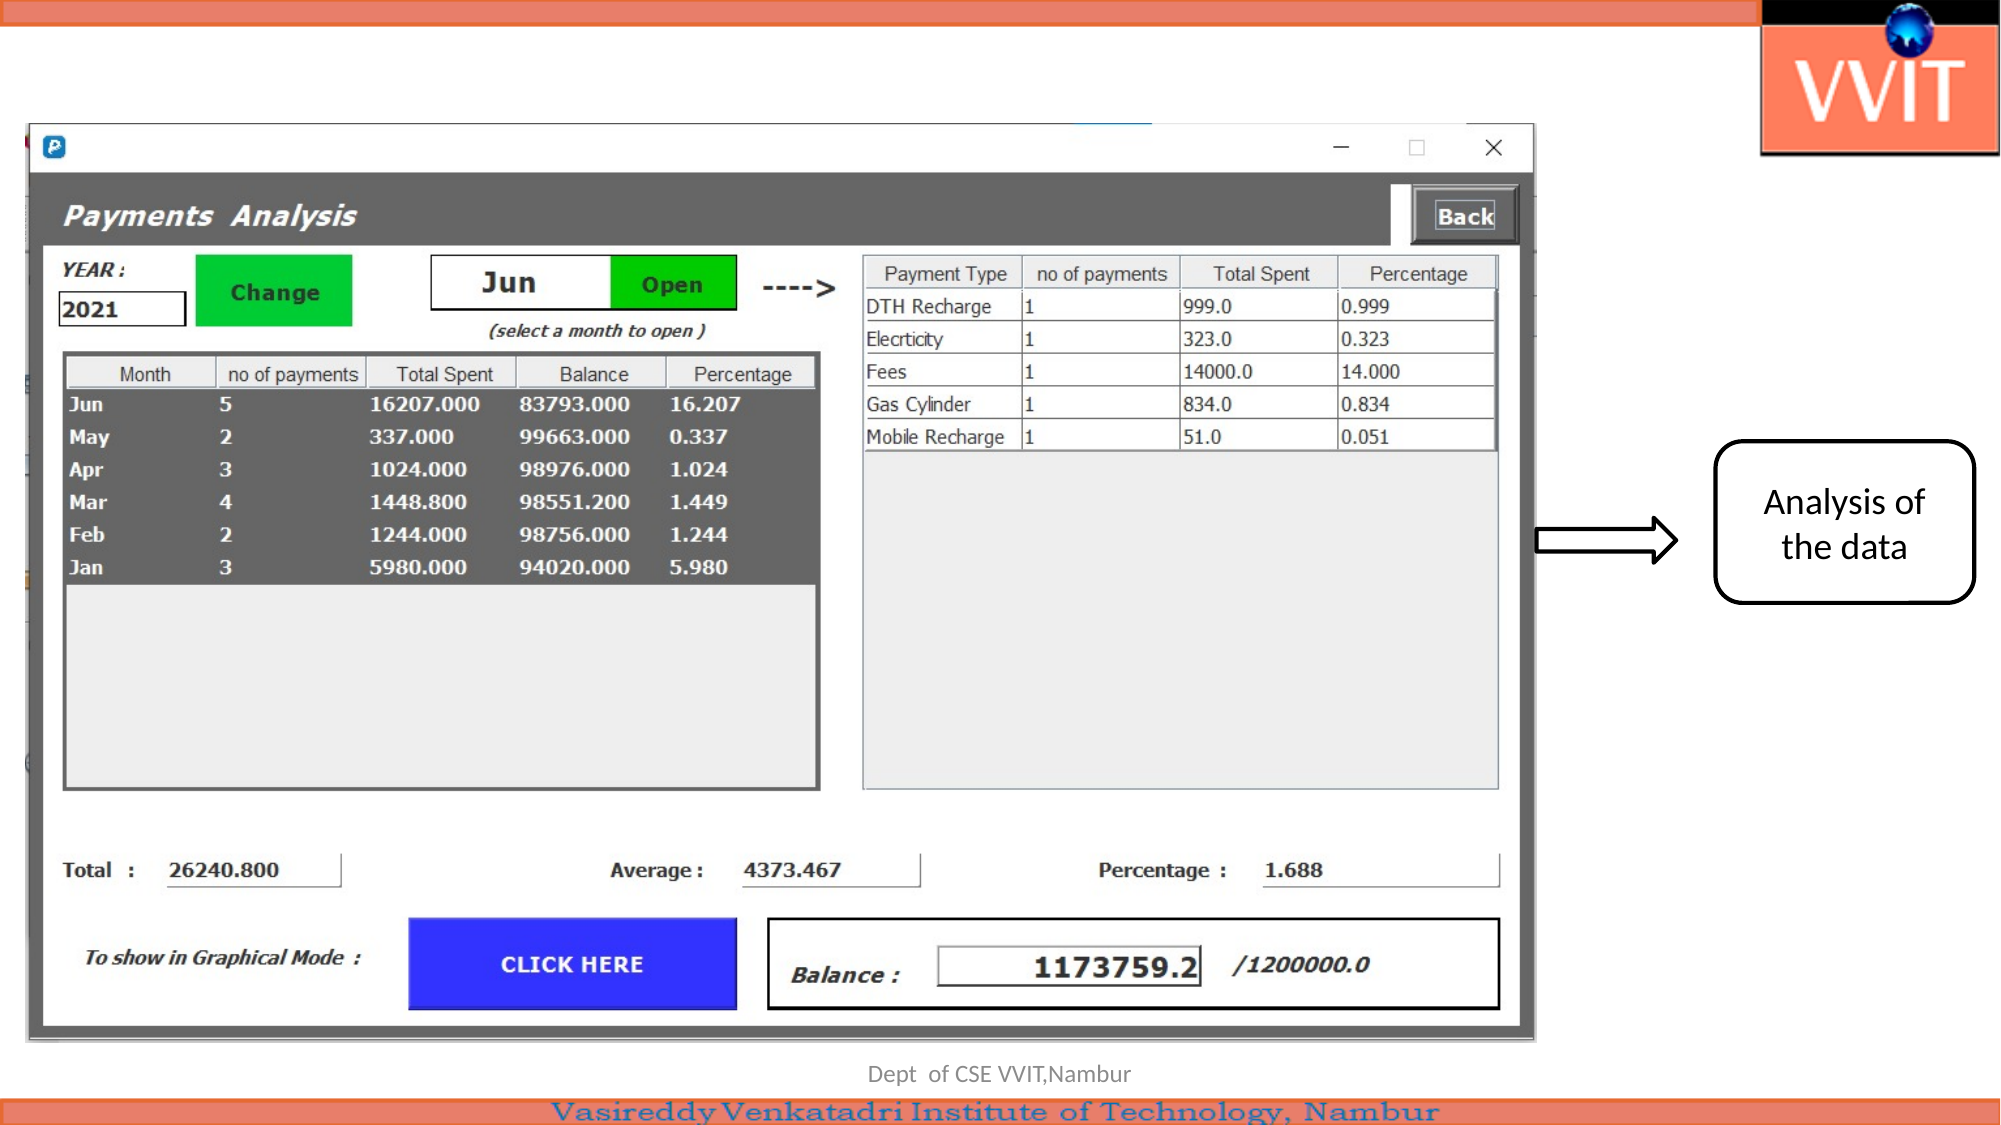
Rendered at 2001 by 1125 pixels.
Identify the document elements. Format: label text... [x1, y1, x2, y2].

text_box [1541, 515, 1679, 565]
slide_number [1433, 1042, 1900, 1103]
footer Dept of CSE VVIT,Nambur [683, 1052, 1317, 1103]
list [25, 123, 1537, 1043]
text_box Analysis of the data [1713, 439, 1977, 605]
picture [0, 0, 2001, 1125]
